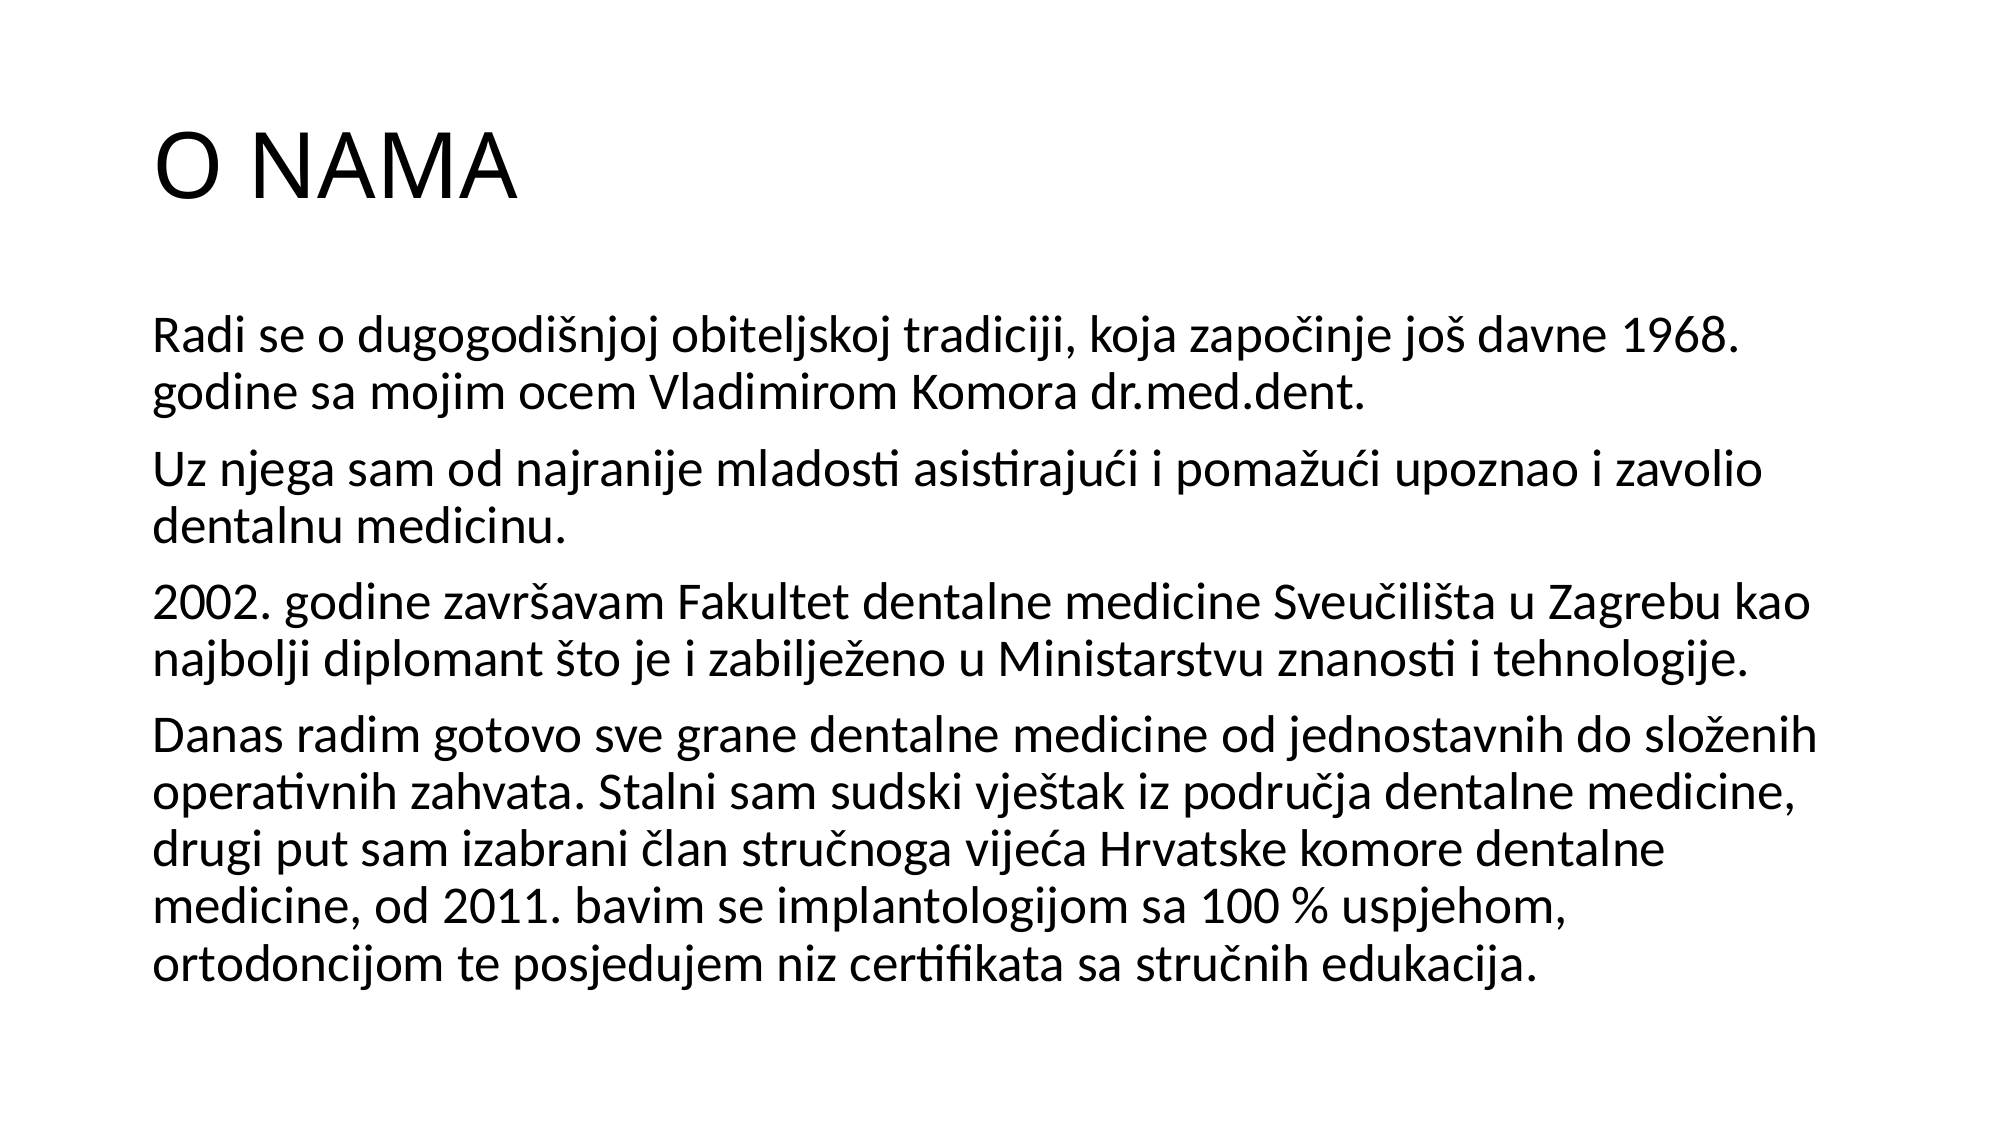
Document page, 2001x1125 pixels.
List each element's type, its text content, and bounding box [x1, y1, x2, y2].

title O NAMA [137, 59, 1863, 278]
list Radi se o dugogodišnjoj obiteljskoj tradiciji, koja započinje još davne 1968. godine sa mojim ocem Vladimirom Komora dr.med.dent. Uz njega sam od najranije mladosti asistirajući i pomažući upoznao i zavolio dentalnu medicinu. 2002. godine završavam Fakultet dentalne medicine Sveučilišta u Zagrebu kao najbolji diplomant što je i zabilježeno u Ministarstvu znanosti i tehnologije. Danas radim gotovo sve grane dentalne medicine od jednostavnih do složenih operativnih zahvata. Stalni sam sudski vještak iz područja dentalne medicine, drugi put sam izabrani član stručnoga vijeća Hrvatske komore dentalne medicine, od 2011. bavim se implantologijom sa 100 % uspjehom, ortodoncijom te posjedujem niz certifikata sa stručnih edukacija. [137, 299, 1863, 1014]
